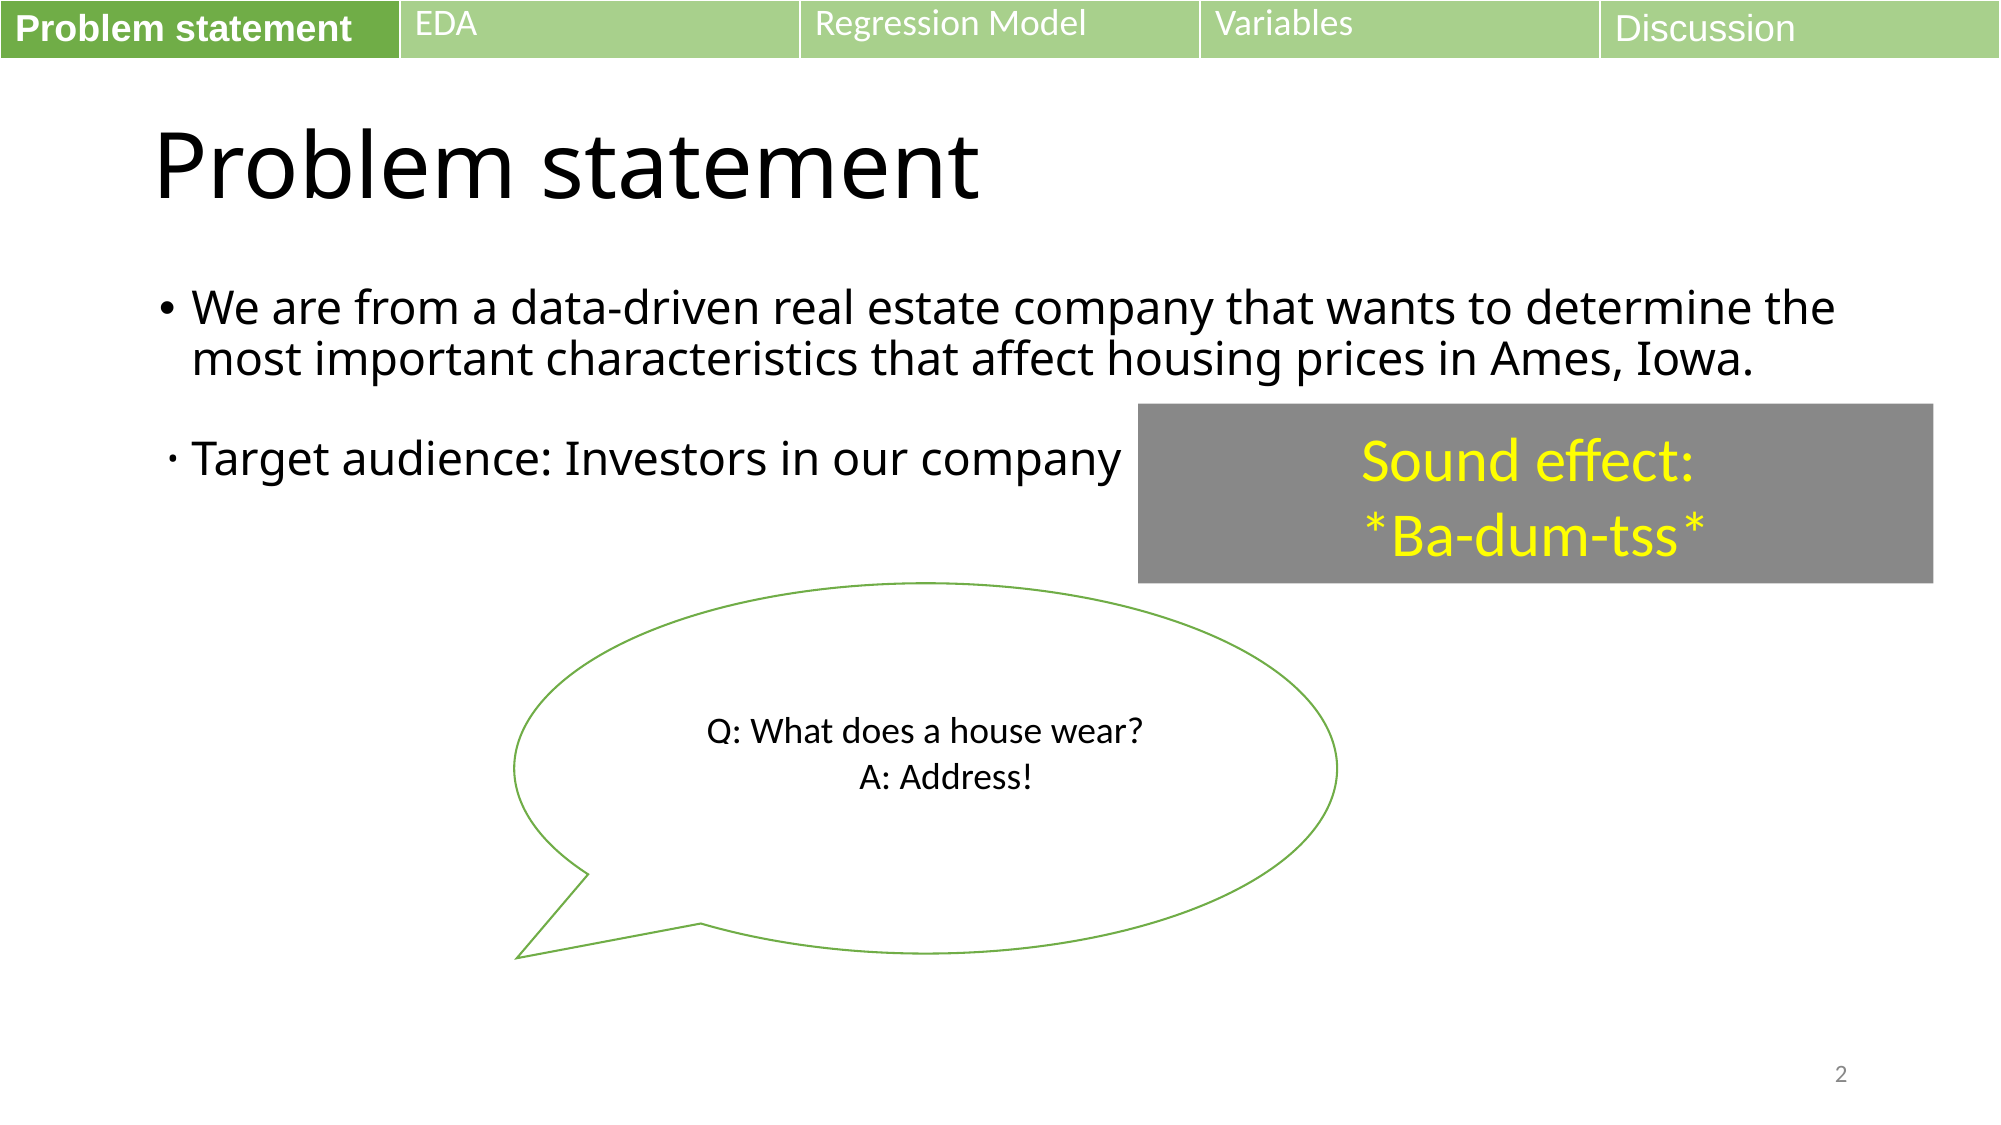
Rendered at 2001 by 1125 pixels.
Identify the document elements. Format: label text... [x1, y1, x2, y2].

text_box A: Address! [675, 744, 1218, 826]
table_header Discussion [1601, 1, 1999, 58]
slide_number ‹#› [1412, 1042, 1863, 1103]
list We are from a data-driven real estate company that wants to determine the most important characteristics that affect housing prices in Ames, Iowa. Target audience: Investors in our company [137, 277, 1863, 545]
table_header Problem statement [1, 1, 399, 58]
table_header Regression Model [801, 1, 1199, 58]
text_box Q: What does a house wear? [514, 583, 1338, 959]
table_header Variables [1201, 1, 1599, 58]
text_box Sound effect: *Ba-dum-tss* [1138, 403, 1934, 584]
title Problem statement [137, 64, 1863, 277]
table_header EDA [401, 1, 799, 58]
